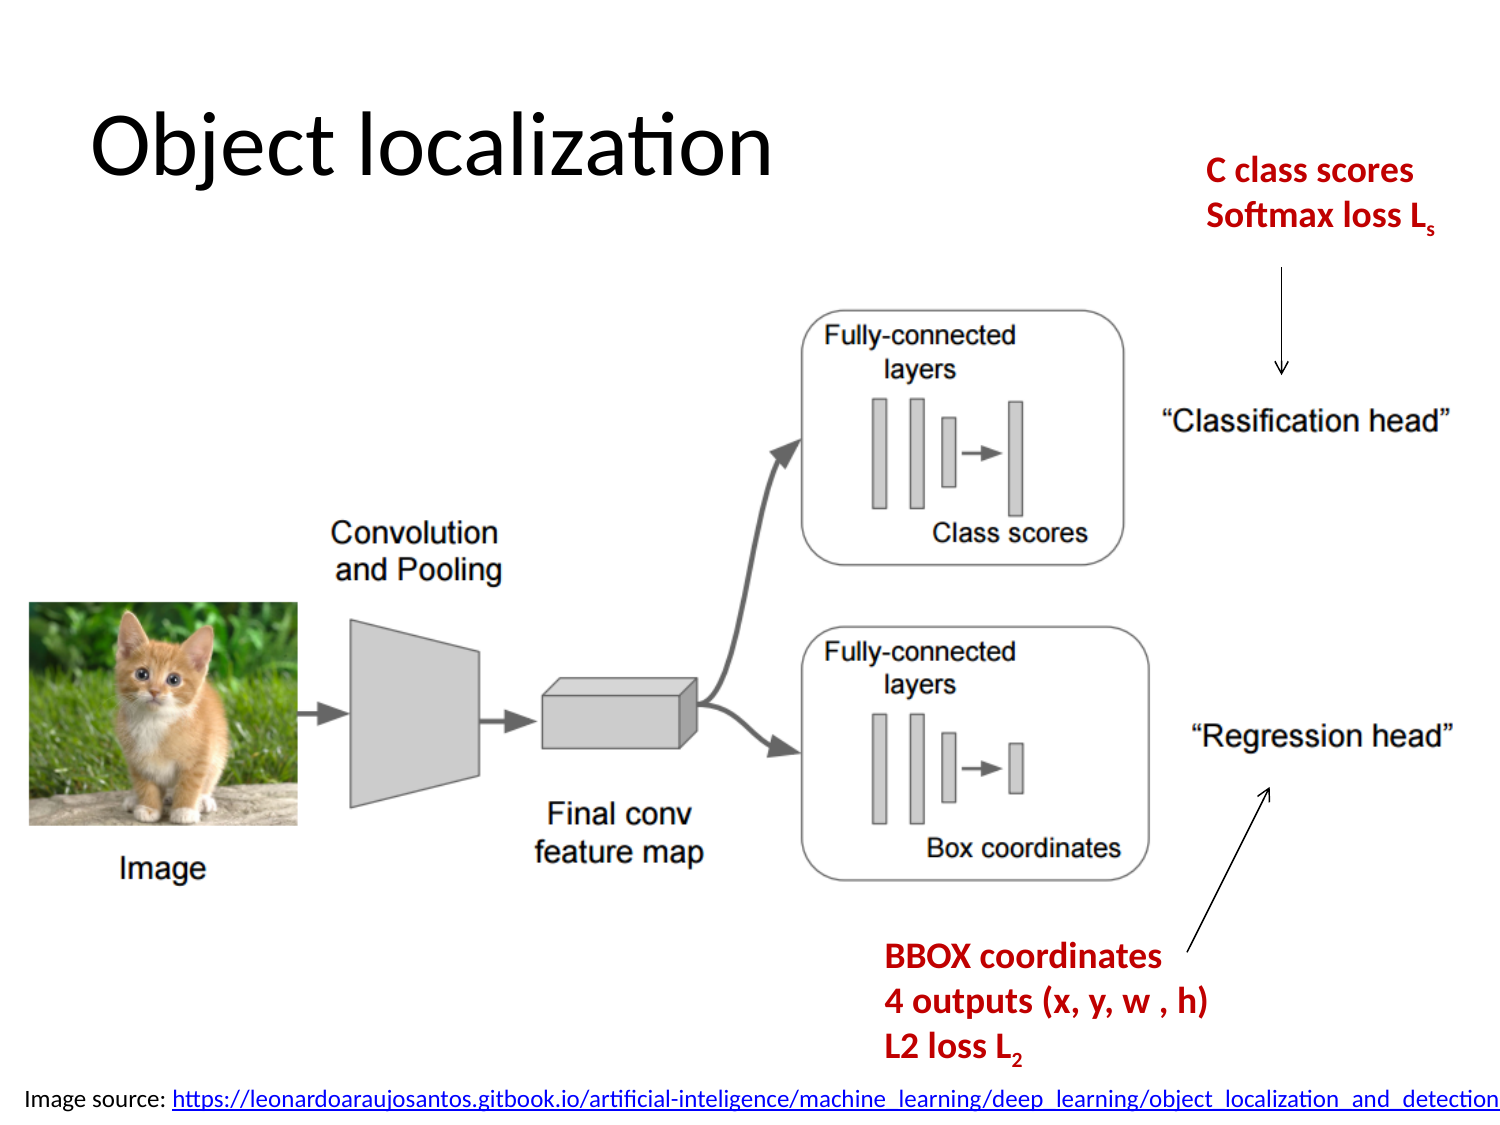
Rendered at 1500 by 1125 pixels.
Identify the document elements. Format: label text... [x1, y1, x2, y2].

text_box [1186, 786, 1270, 953]
text_box C class scores Softmax loss Ls [1191, 137, 1451, 249]
text_box Image source: https://leonardoaraujosantos.gitbook.io/artificial-inteligence/machine_learning/deep_learning/object_localization_and_detection [9, 1074, 1500, 1120]
picture [6, 298, 1476, 901]
text_box BBOX coordinates 4 outputs (x, y, w , h) L2 loss L2 [869, 923, 1225, 1080]
title Object localization [75, 45, 1425, 233]
